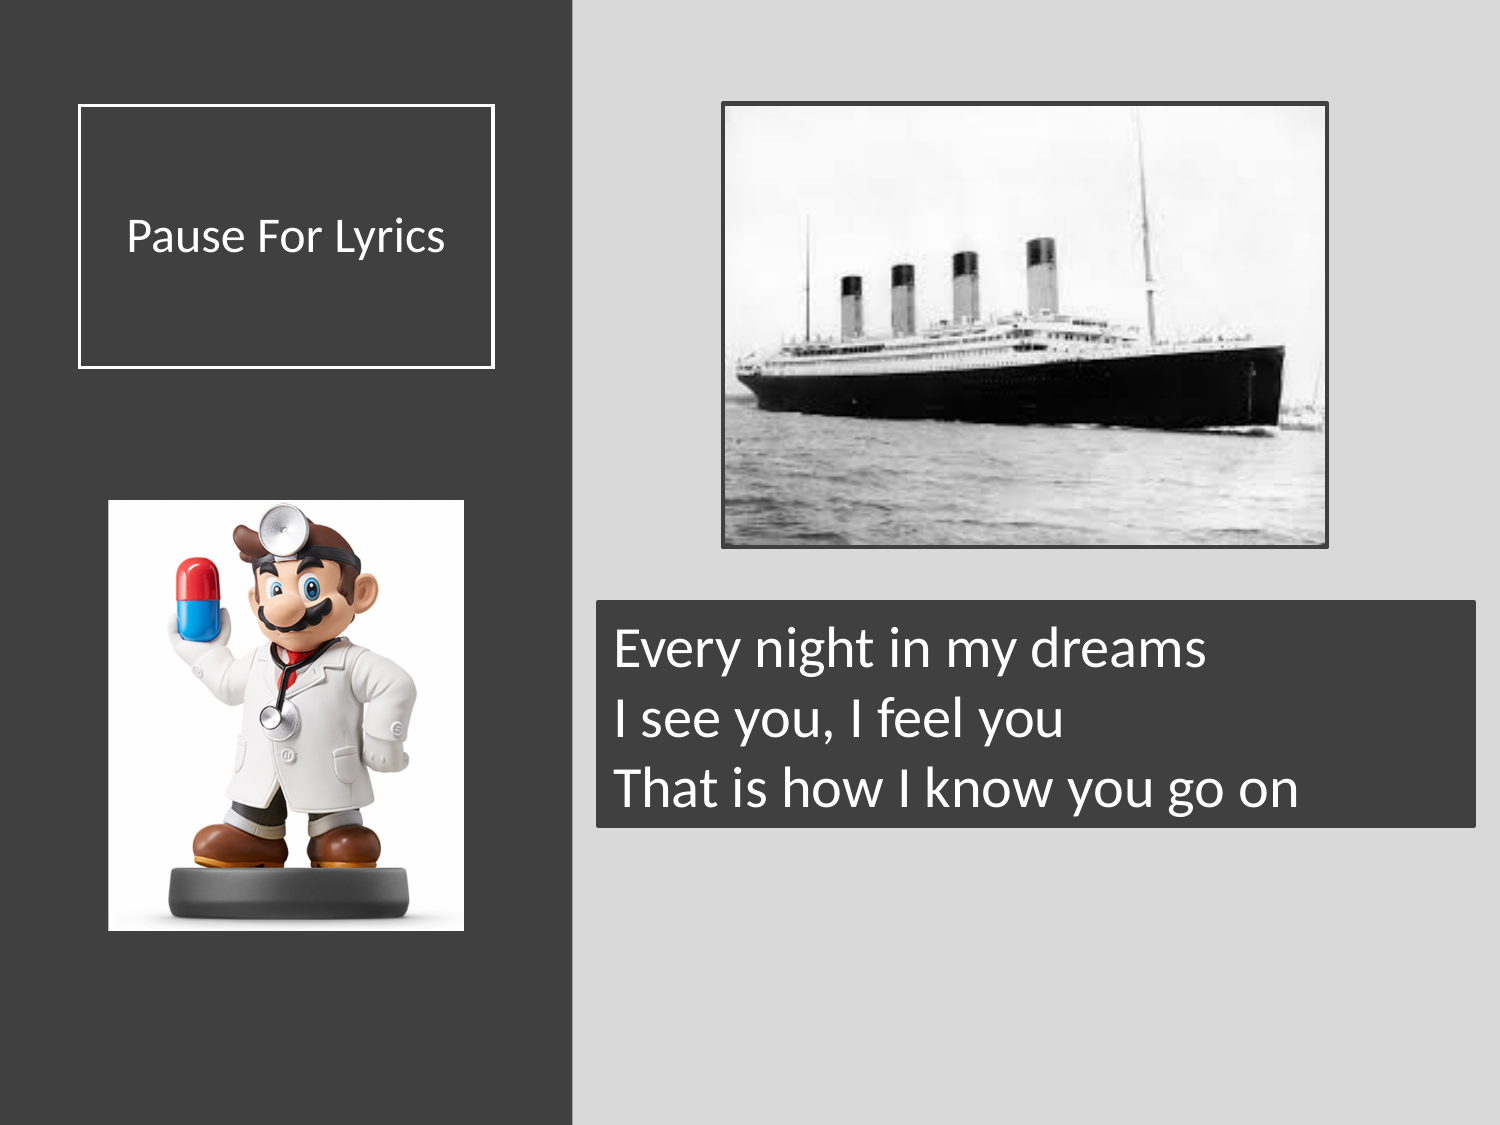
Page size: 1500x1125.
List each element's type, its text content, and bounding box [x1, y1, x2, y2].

picture [107, 499, 465, 931]
text_box Every night in my dreams I see you, I feel you That is how I know you go on [596, 600, 1476, 828]
text_box [0, 0, 573, 1125]
picture [724, 105, 1326, 546]
title Pause For Lyrics [78, 105, 494, 368]
